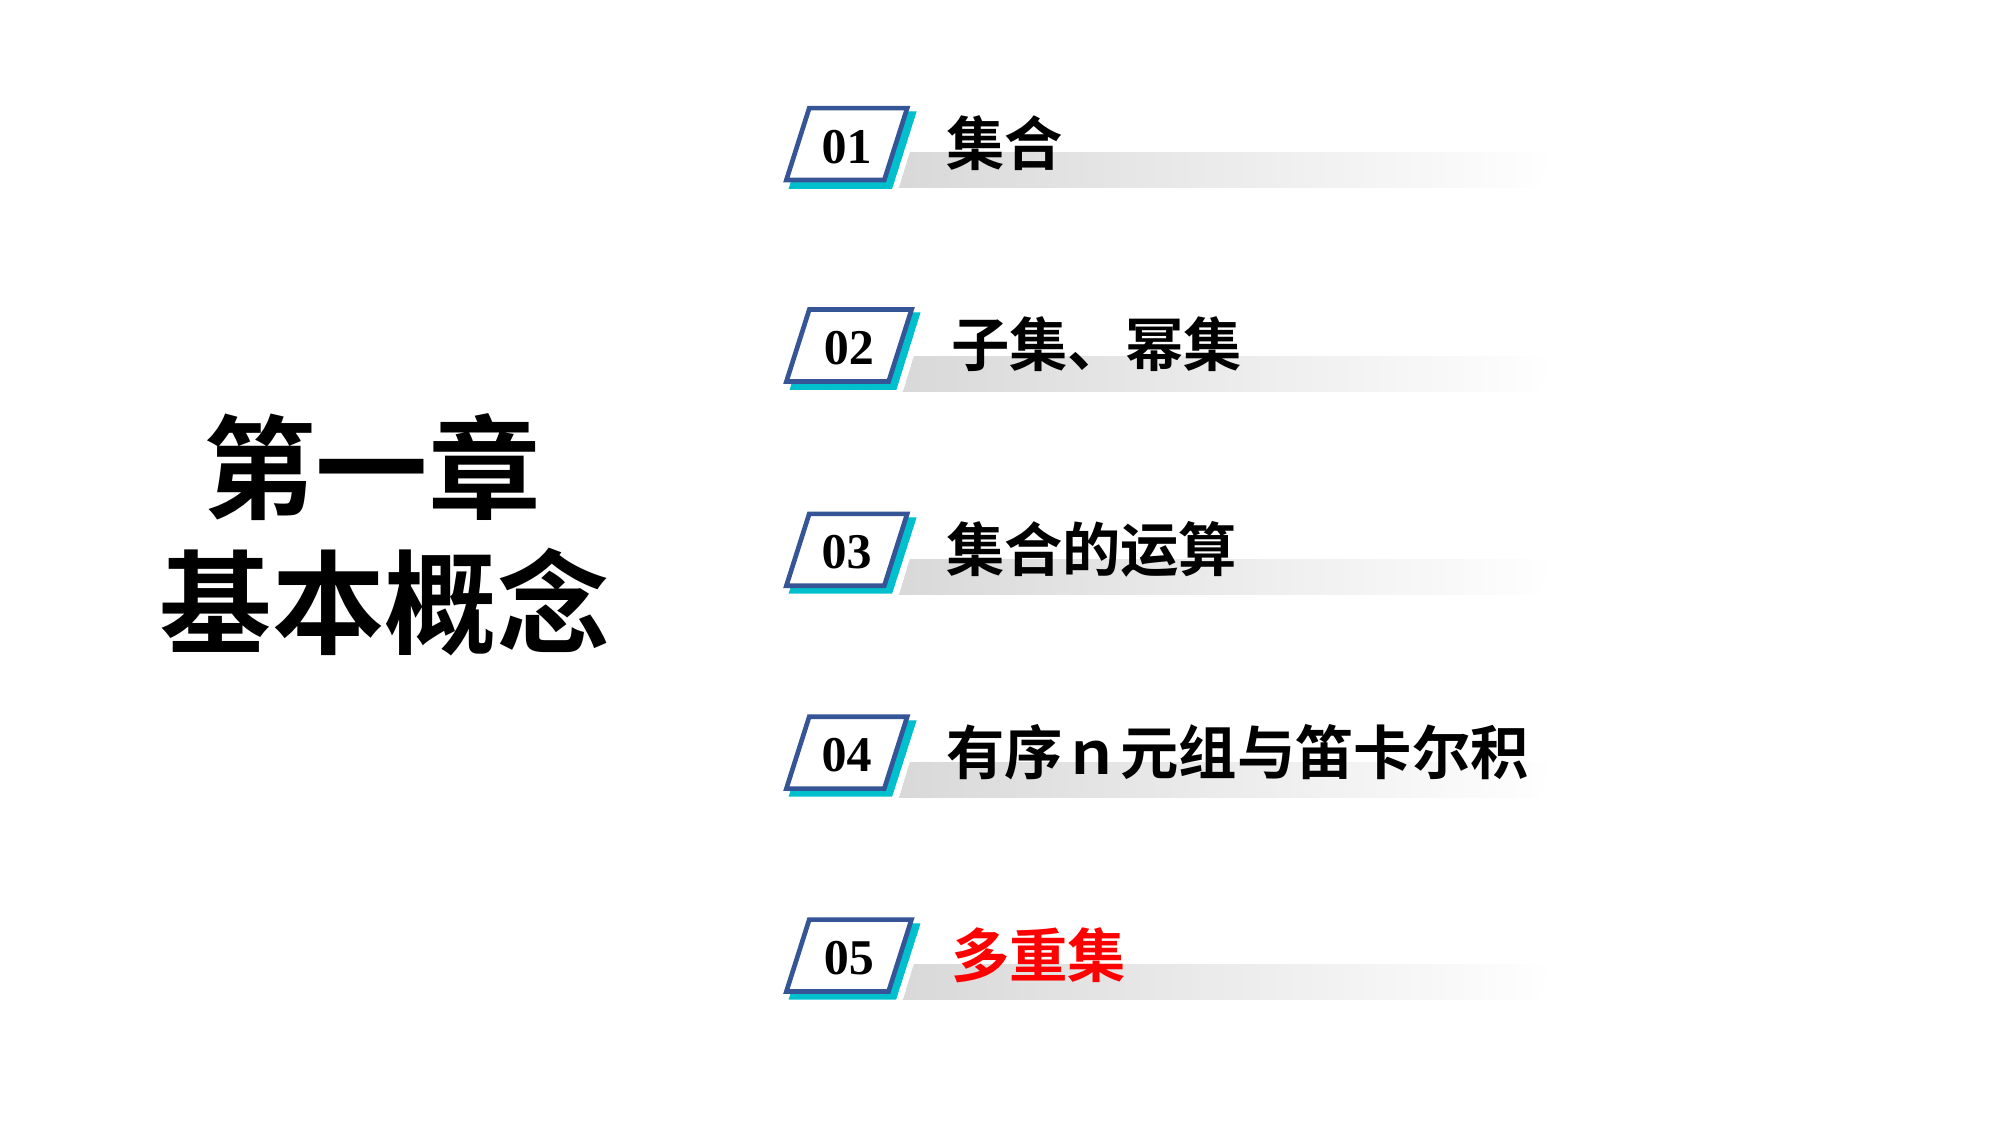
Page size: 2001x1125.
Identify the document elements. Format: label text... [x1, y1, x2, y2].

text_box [785, 910, 1618, 1000]
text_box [785, 707, 1793, 798]
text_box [785, 300, 1588, 392]
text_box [785, 504, 1615, 595]
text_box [785, 99, 1550, 188]
text_box 第一章 基本概念 [75, 390, 695, 676]
